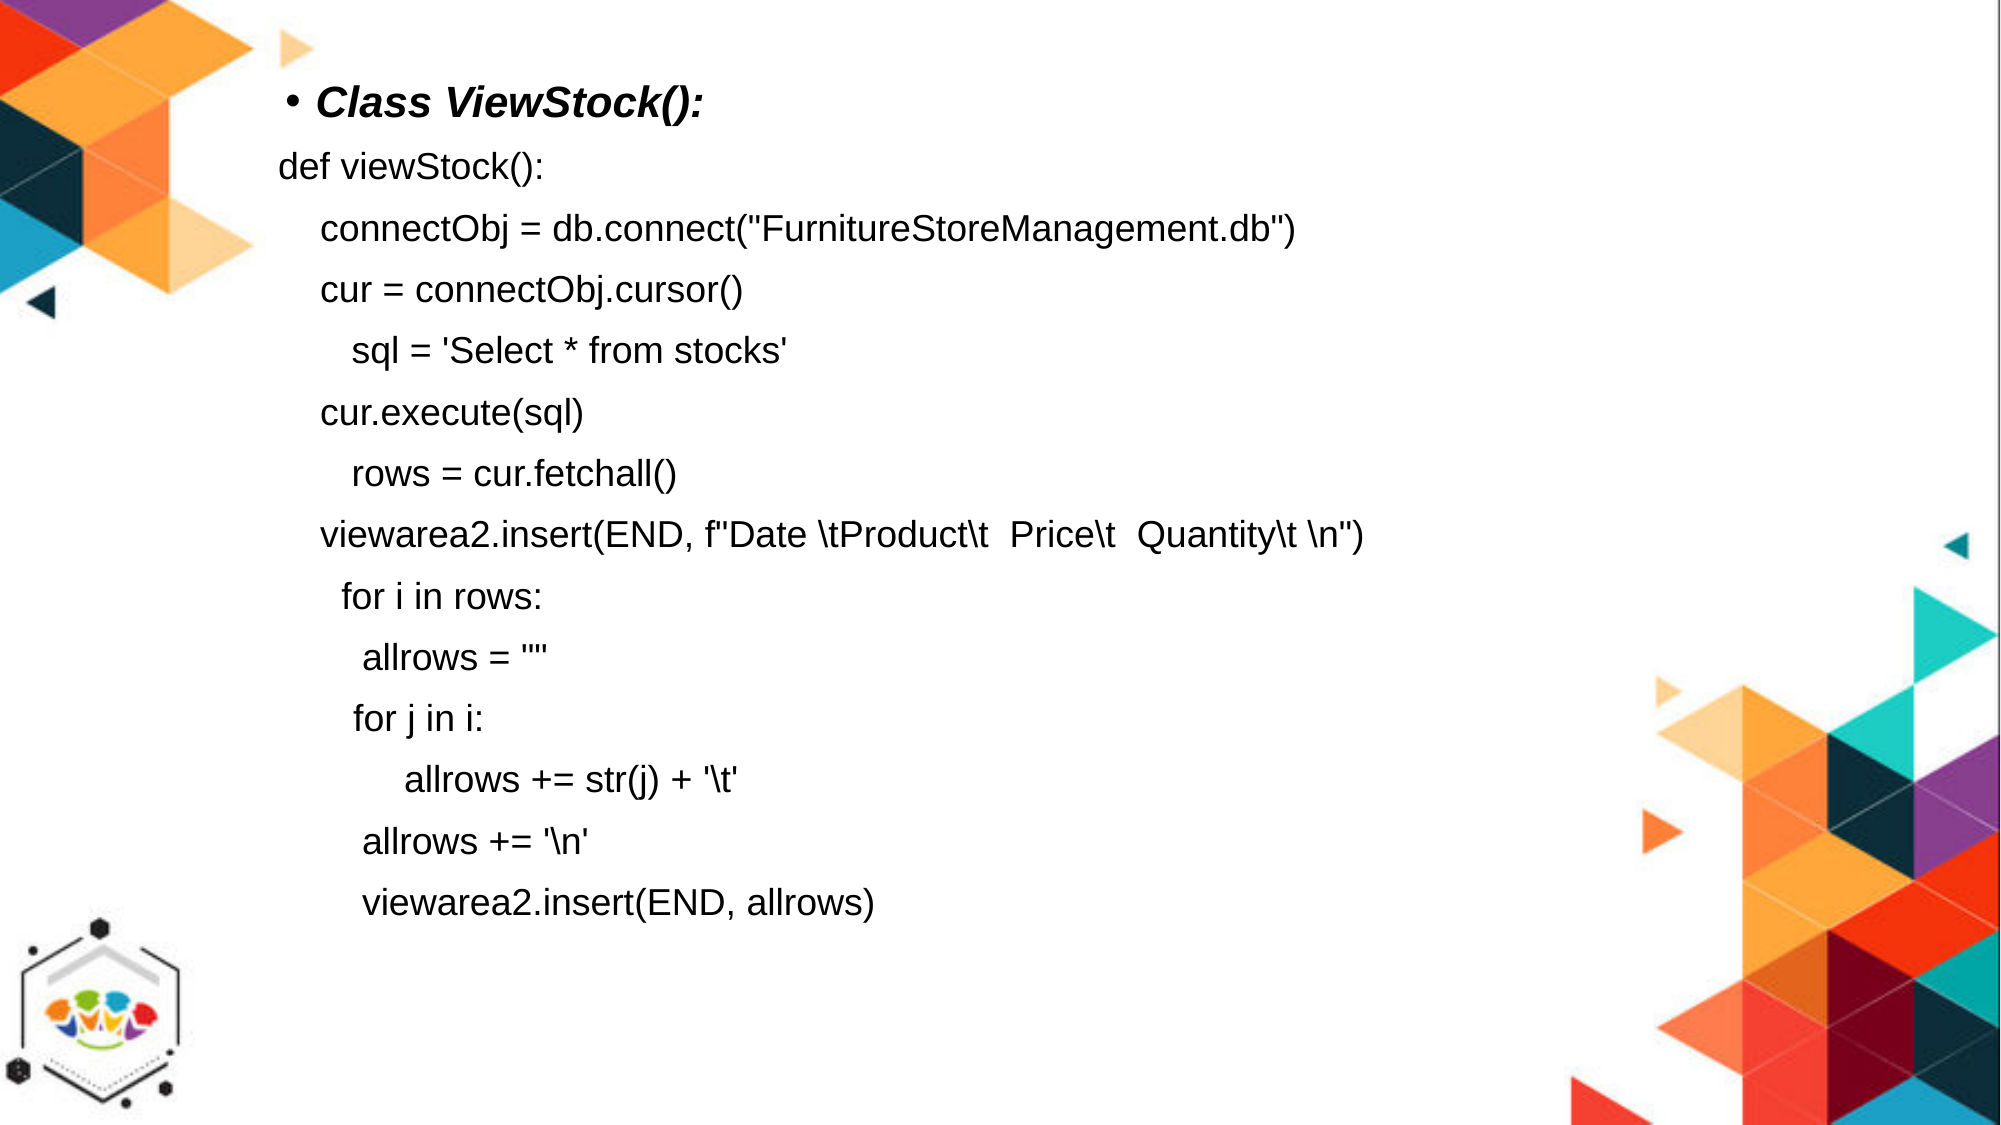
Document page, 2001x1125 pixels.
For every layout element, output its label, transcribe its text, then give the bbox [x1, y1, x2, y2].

picture [0, 0, 2001, 1125]
list Class ViewStock(): def viewStock(): connectObj = db.connect("FurnitureStoreManagement.db") cur = connectObj.cursor() sql = 'Select * from stocks' cur.execute(sql) rows = cur.fetchall() viewarea2.insert(END, f"Date \tProduct\t Price\t Quantity\t \n") for i in rows: allrows = "" for j in i: allrows += str(j) + '\t' allrows += '\n' viewarea2.insert(END, allrows) [263, 19, 2000, 961]
